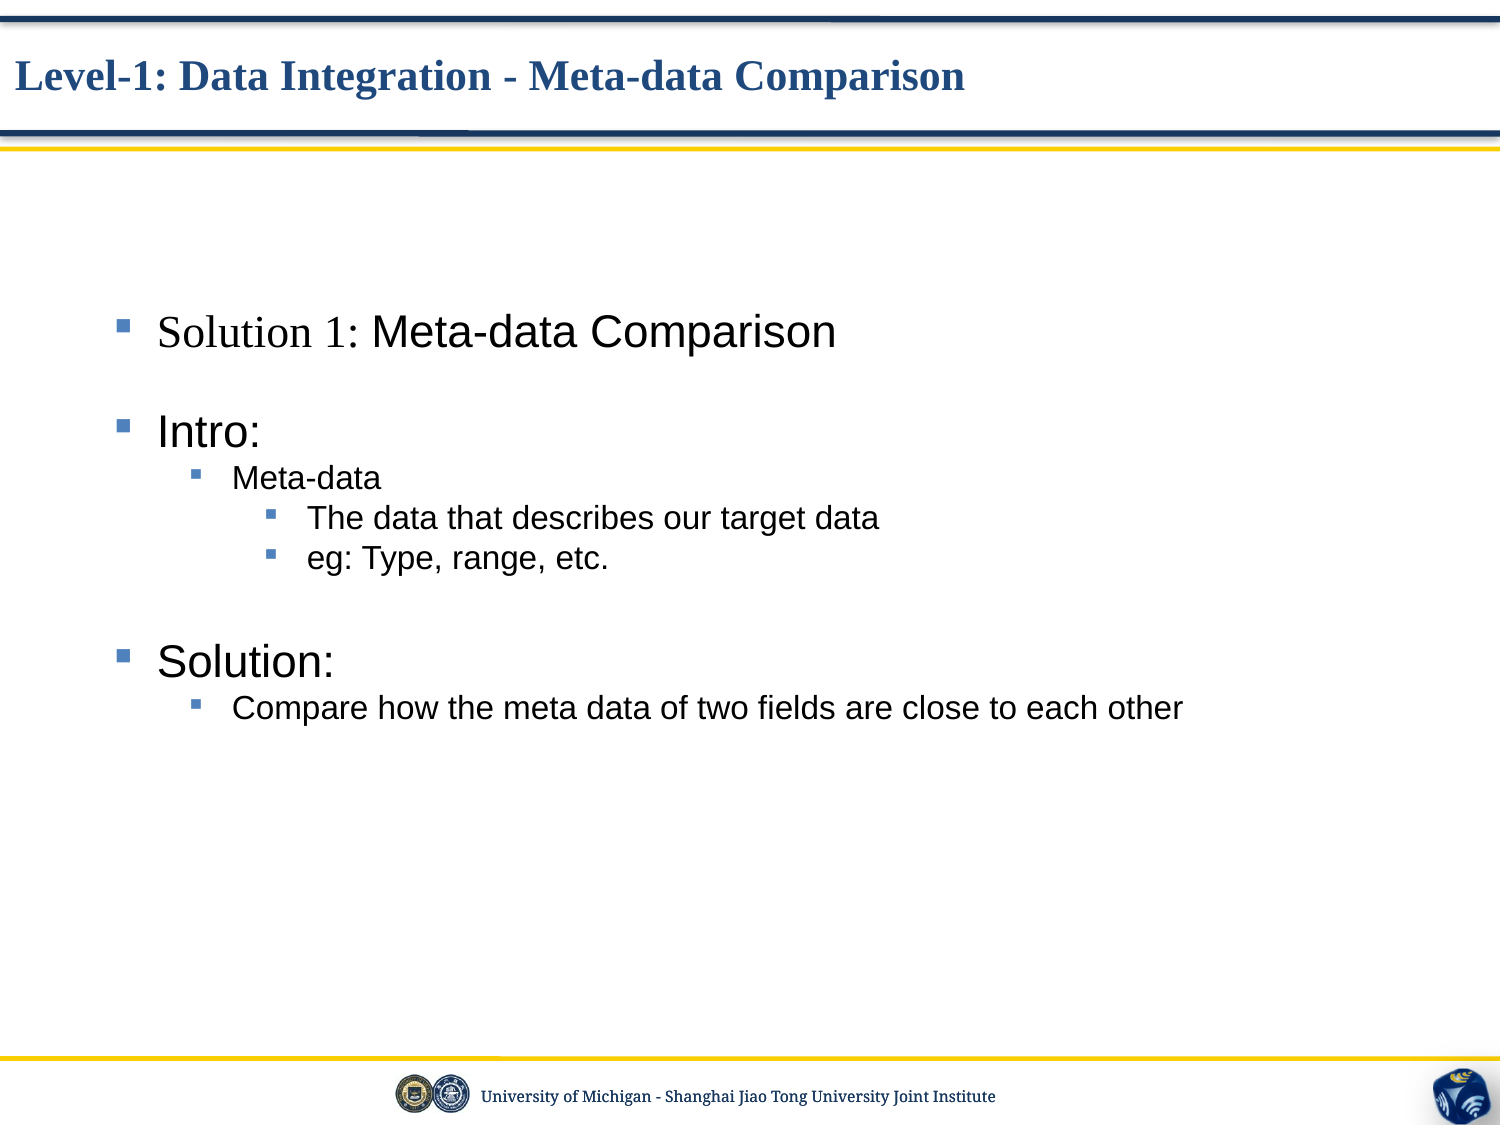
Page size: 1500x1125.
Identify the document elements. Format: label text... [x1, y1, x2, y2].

picture [1423, 1058, 1494, 1125]
text_box Level-1: Data Integration - Meta-data Comparison [0, 21, 1500, 126]
text_box Solution 1: Meta-data Comparison Intro: Meta-data The data that describes our target data eg: Type, range, etc. Solution: Compare how the meta data of two fields are close to each other [99, 294, 1500, 844]
picture [395, 1074, 470, 1113]
